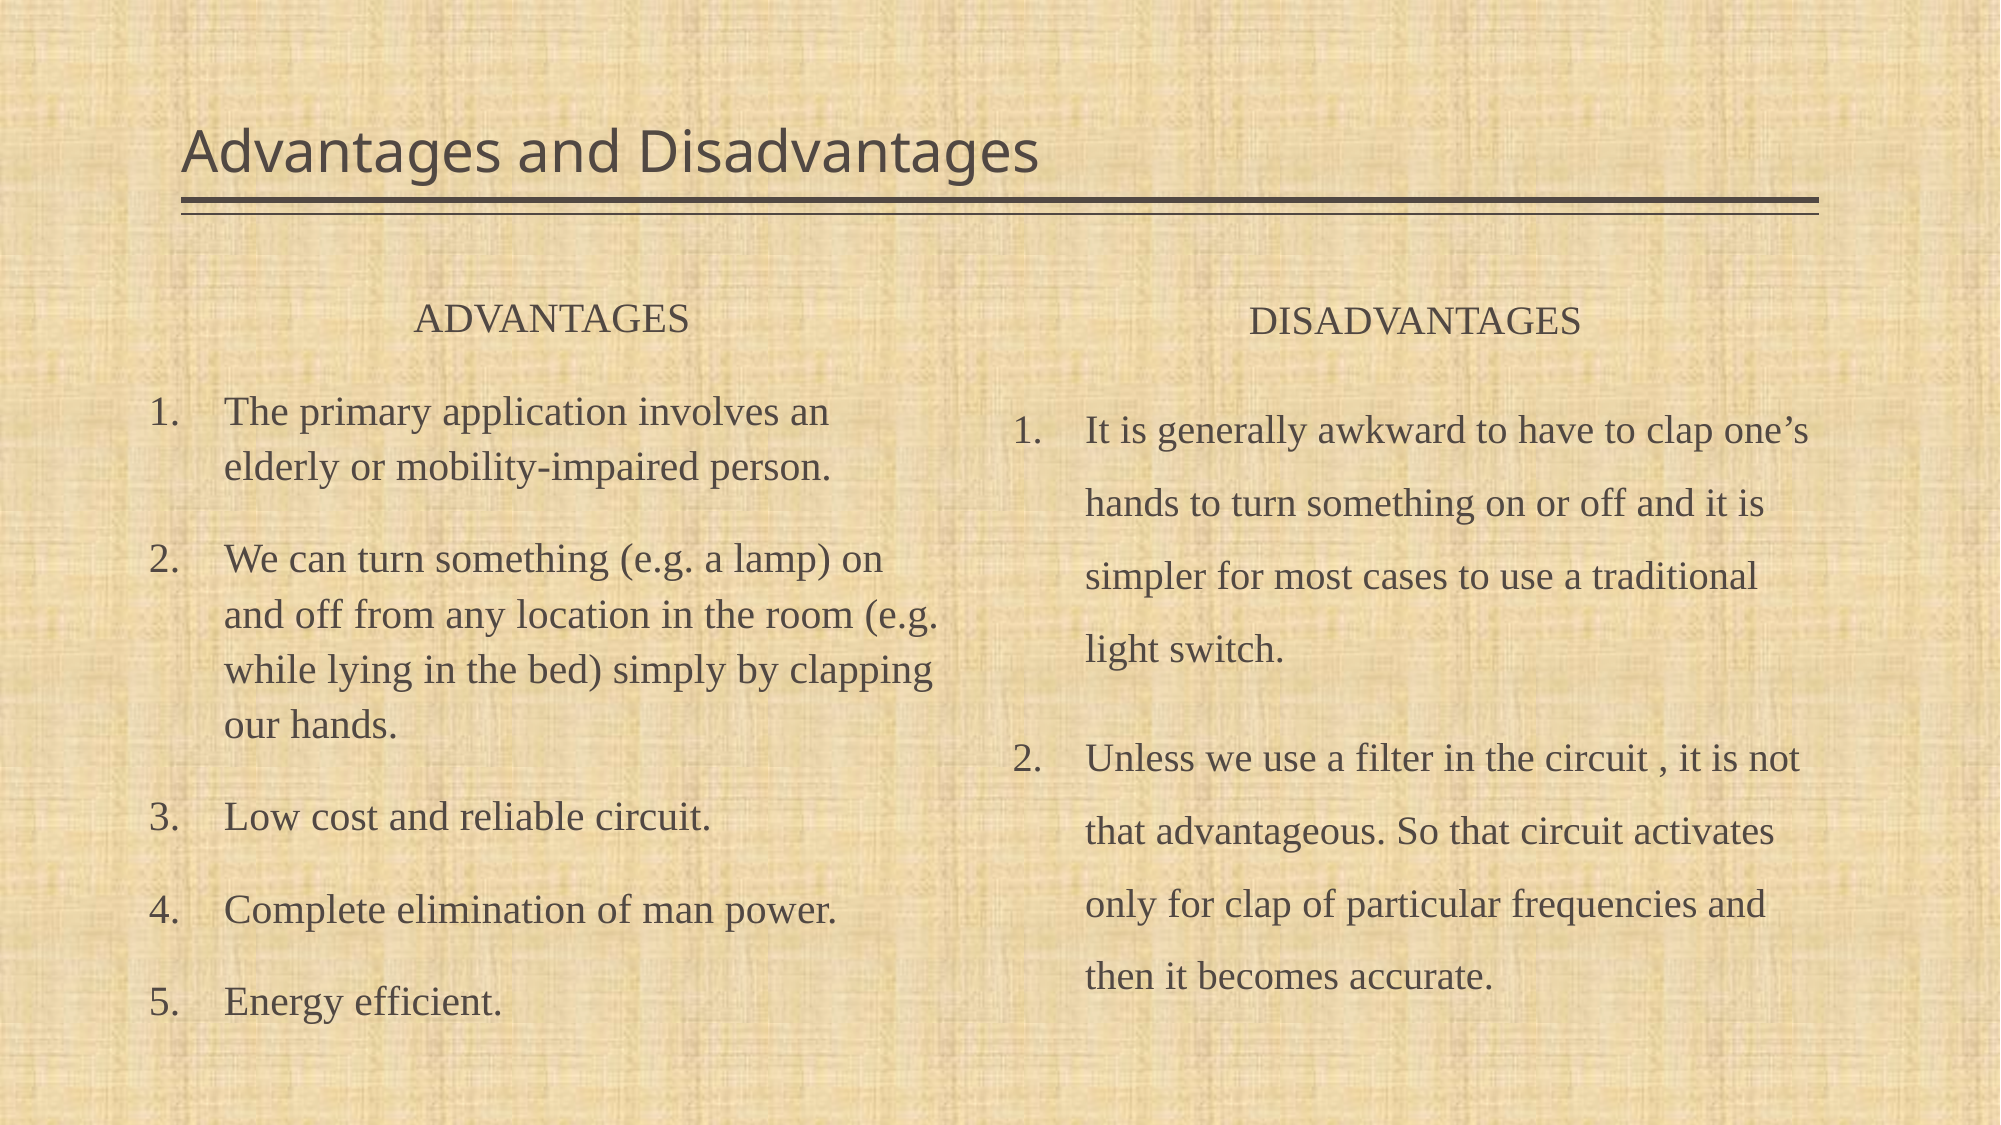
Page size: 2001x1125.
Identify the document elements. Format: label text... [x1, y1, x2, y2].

title Advantages and Disadvantages [181, 12, 1819, 193]
list ADVANTAGES The primary application involves an elderly or mobility-impaired person. We can turn something (e.g. a lamp) on and off from any location in the room (e.g. while lying in the bed) simply by clapping our hands. Low cost and reliable circuit. Complete elimination of man power. Energy efficient. [148, 278, 956, 1053]
list DISADVANTAGES It is generally awkward to have to clap one’s hands to turn something on or off and it is simpler for most cases to use a traditional light switch. Unless we use a filter in the circuit , it is not that advantageous. So that circuit activates only for clap of particular frequencies and then it becomes accurate. [1012, 262, 1819, 1013]
